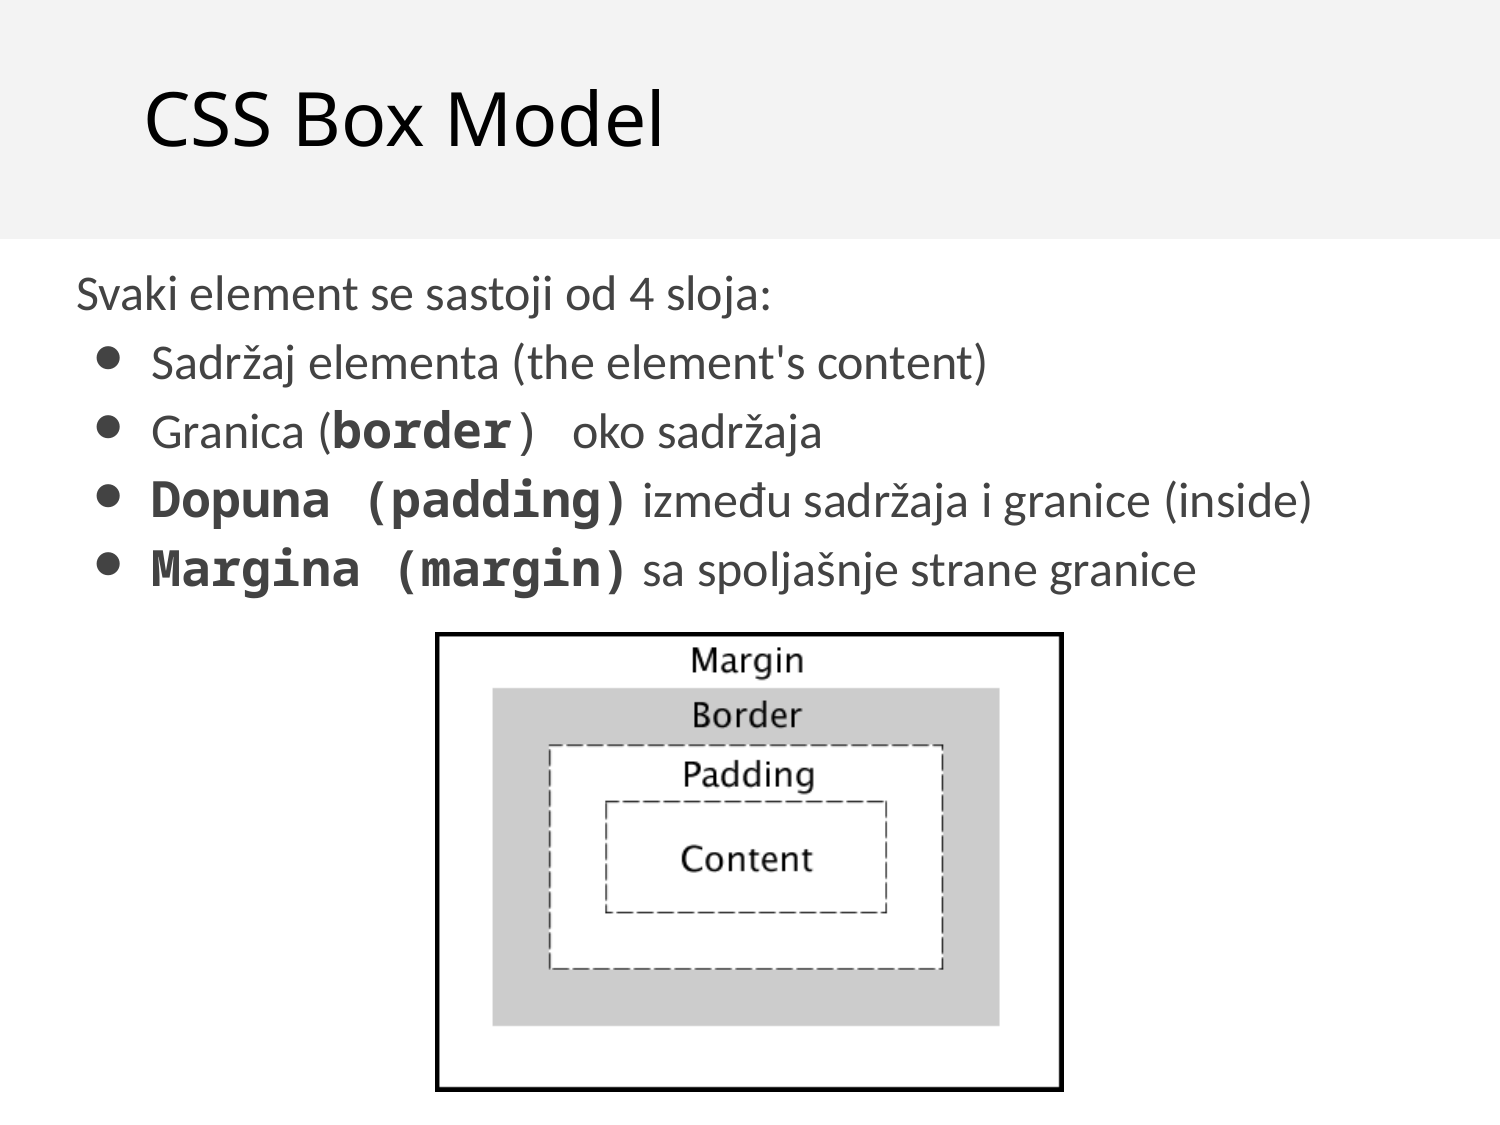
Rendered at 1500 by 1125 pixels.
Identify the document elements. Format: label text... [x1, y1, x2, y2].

text_box Svaki element se sastoji od 4 sloja: Sadržaj elementa (the element's content) Granica (border) oko sadržaja Dopuna (padding) između sadržaja i granice (inside) Margina (margin) sa spoljašnje strane granice [61, 236, 1405, 620]
picture [435, 631, 1065, 1092]
text_box CSS Box Model [128, 56, 1372, 183]
